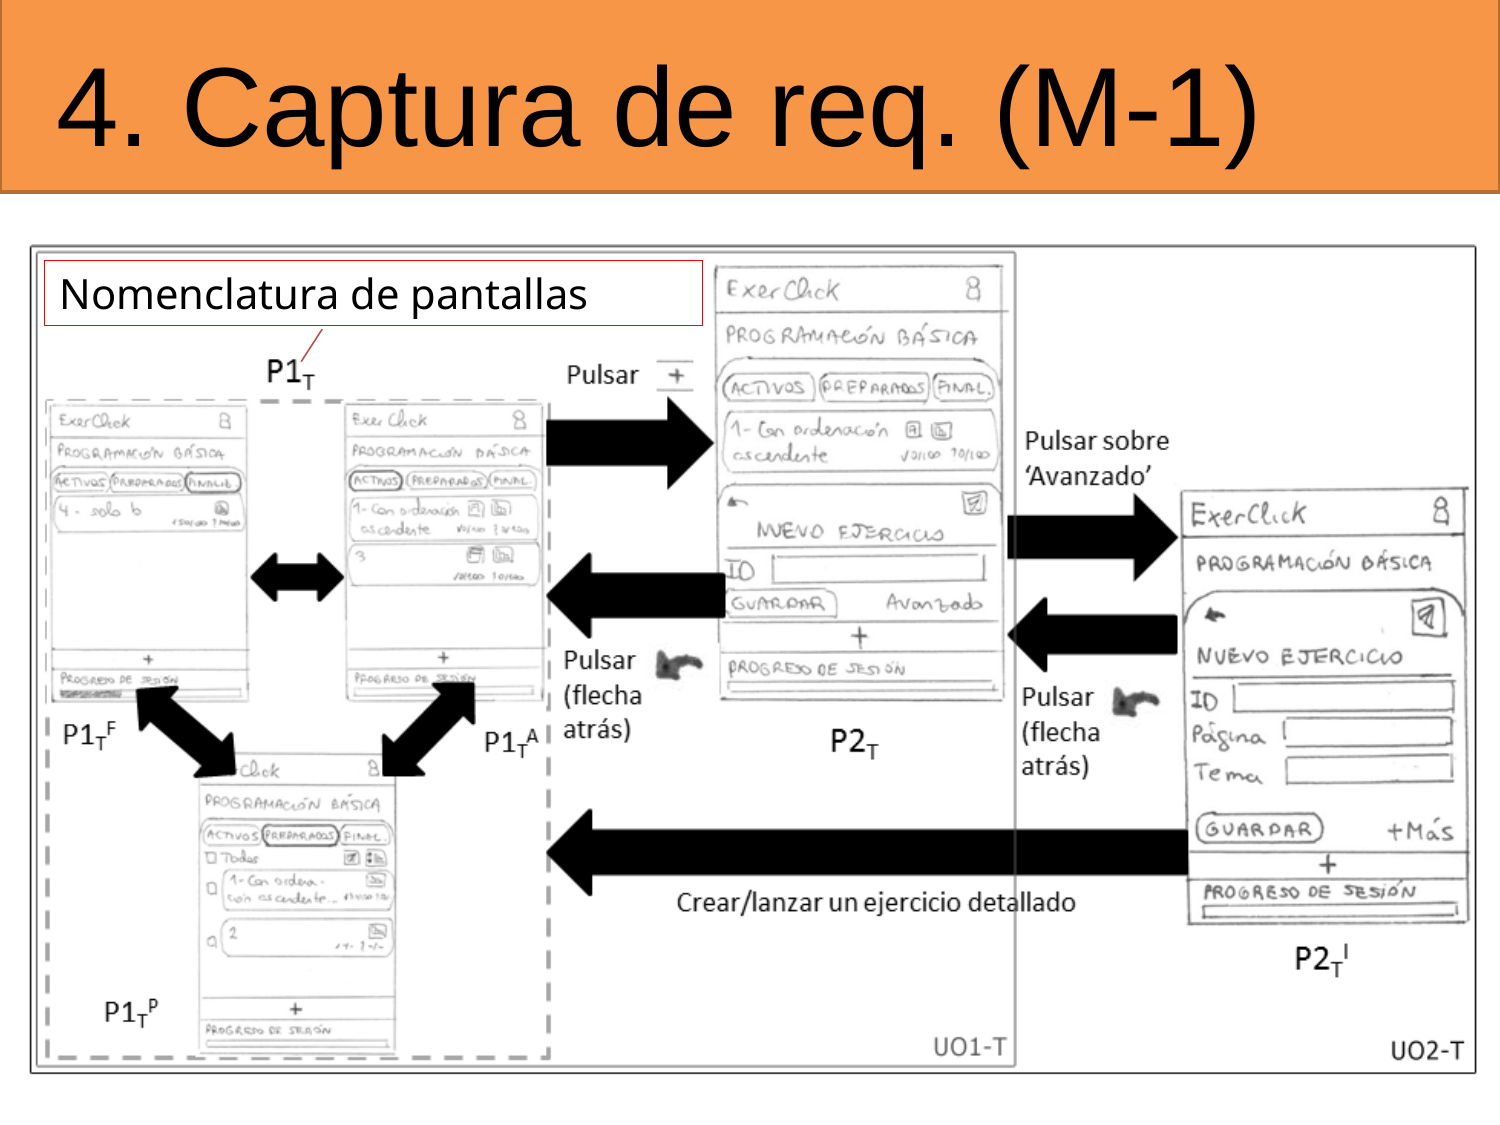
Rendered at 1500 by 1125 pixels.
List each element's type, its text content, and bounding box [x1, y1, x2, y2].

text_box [300, 328, 323, 362]
title 4. Captura de req. (M-1) [41, 7, 1471, 195]
picture [24, 243, 1495, 1088]
text_box [0, 0, 1500, 194]
